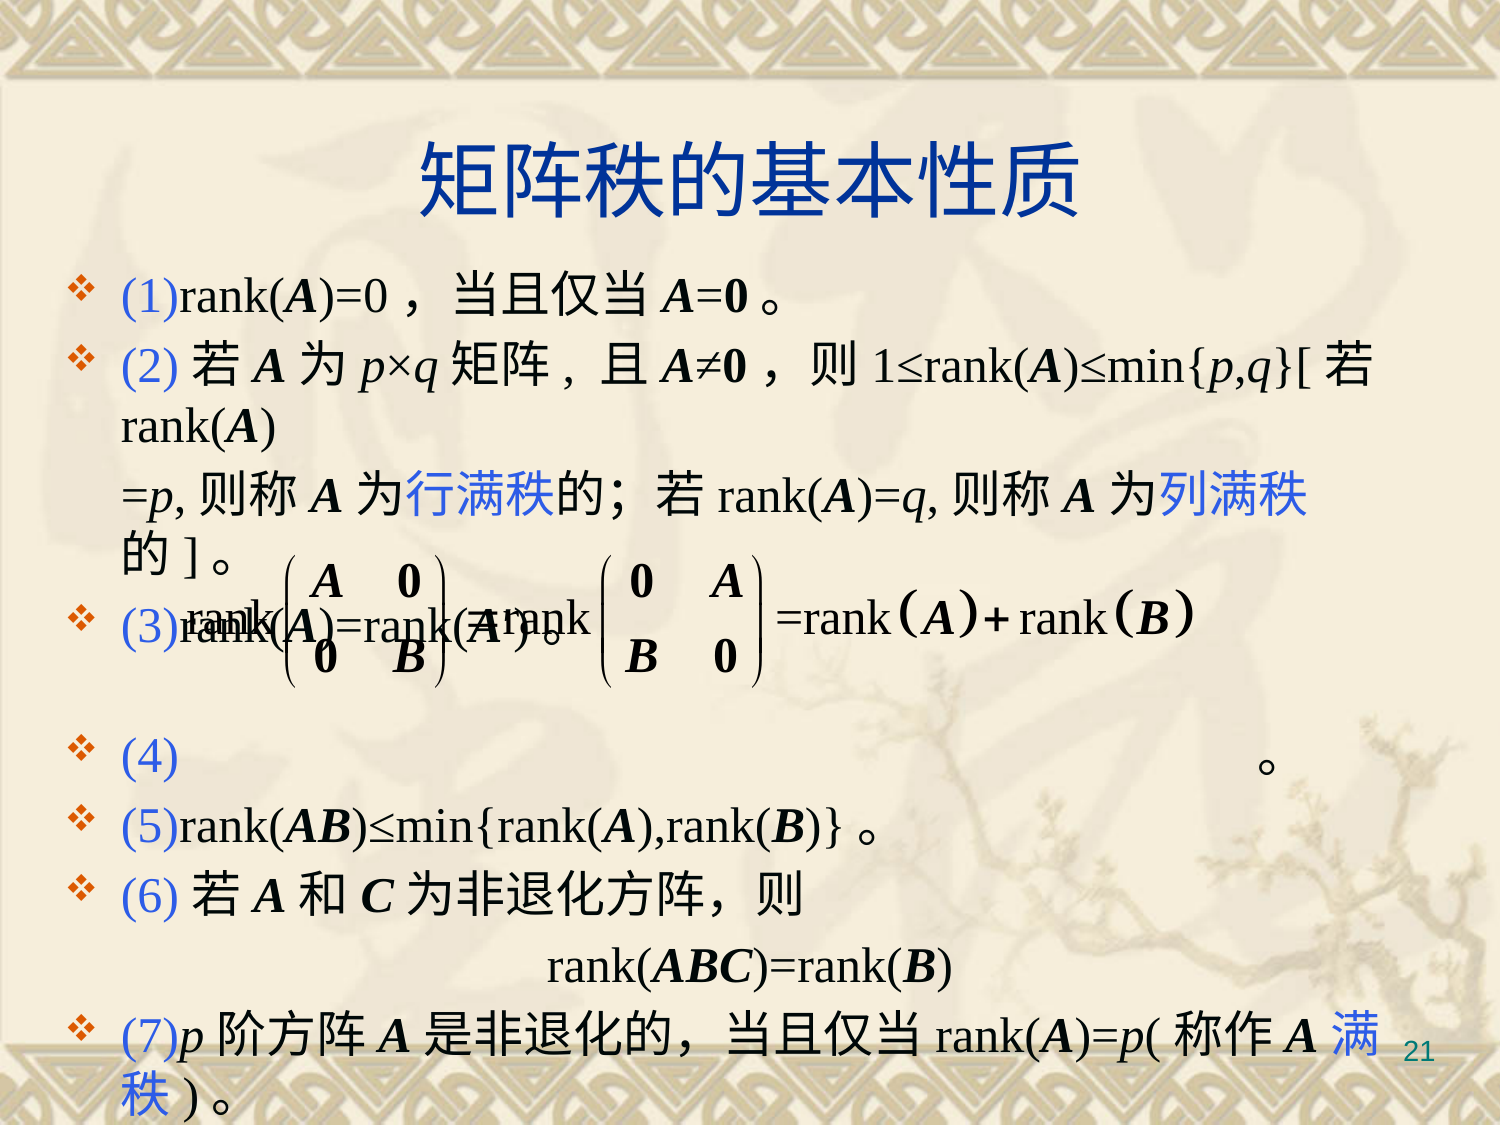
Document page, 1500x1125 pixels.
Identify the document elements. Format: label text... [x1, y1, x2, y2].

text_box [182, 550, 1194, 693]
title 矩阵秩的基本性质 [49, 99, 1451, 255]
picture [0, 0, 1500, 1125]
slide_number 21 [1074, 1024, 1451, 1103]
list (1)rank(A)=0，当且仅当A=0。 (2)若A为p×q矩阵, 且A≠0，则1≤rank(A)≤min{p,q}[若rank(A) =p,则称A为行满秩的；若rank(A)=q,则称A为列满秩的]。 (3)rank(A)=rank(A′)。 (4) 。 (5)rank(AB)≤min{rank(A),rank(B)}。 (6)若A和C为非退化方阵，则 rank(ABC)=rank(B) (7)p阶方阵A是非退化的，当且仅当rank(A)=p(称作A满秩)。 (8)rank(AA′)=rank(A′A)=rank(A)。 [49, 255, 1451, 1001]
